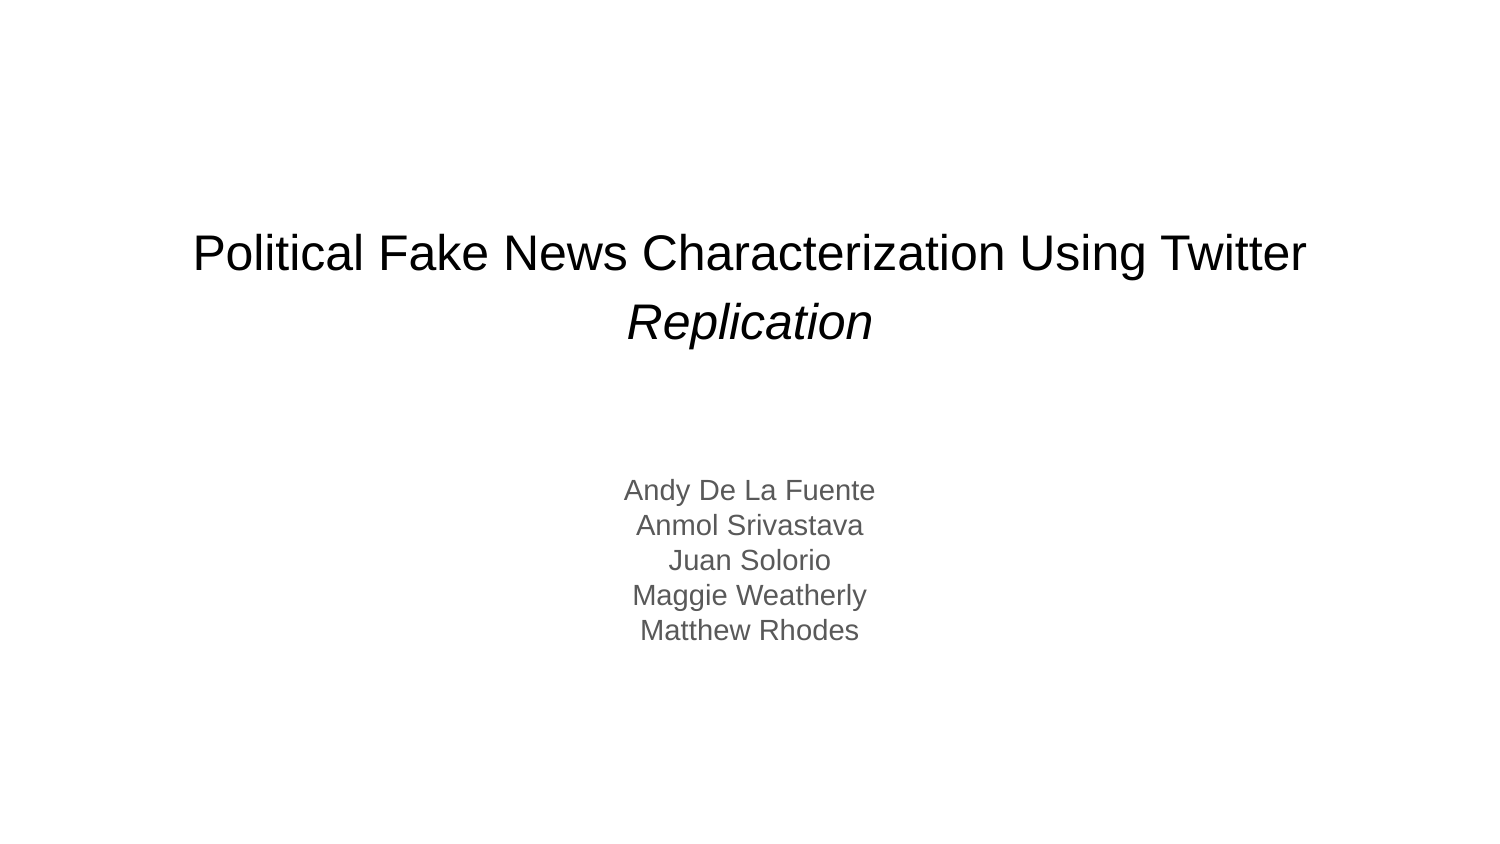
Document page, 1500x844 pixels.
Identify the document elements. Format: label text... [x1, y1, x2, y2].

title Political Fake News Characterization Using Twitter Replication [51, 201, 1449, 433]
subtitle Andy De La Fuente Anmol Srivastava Juan Solorio Maggie Weatherly Matthew Rhodes [51, 456, 1449, 587]
